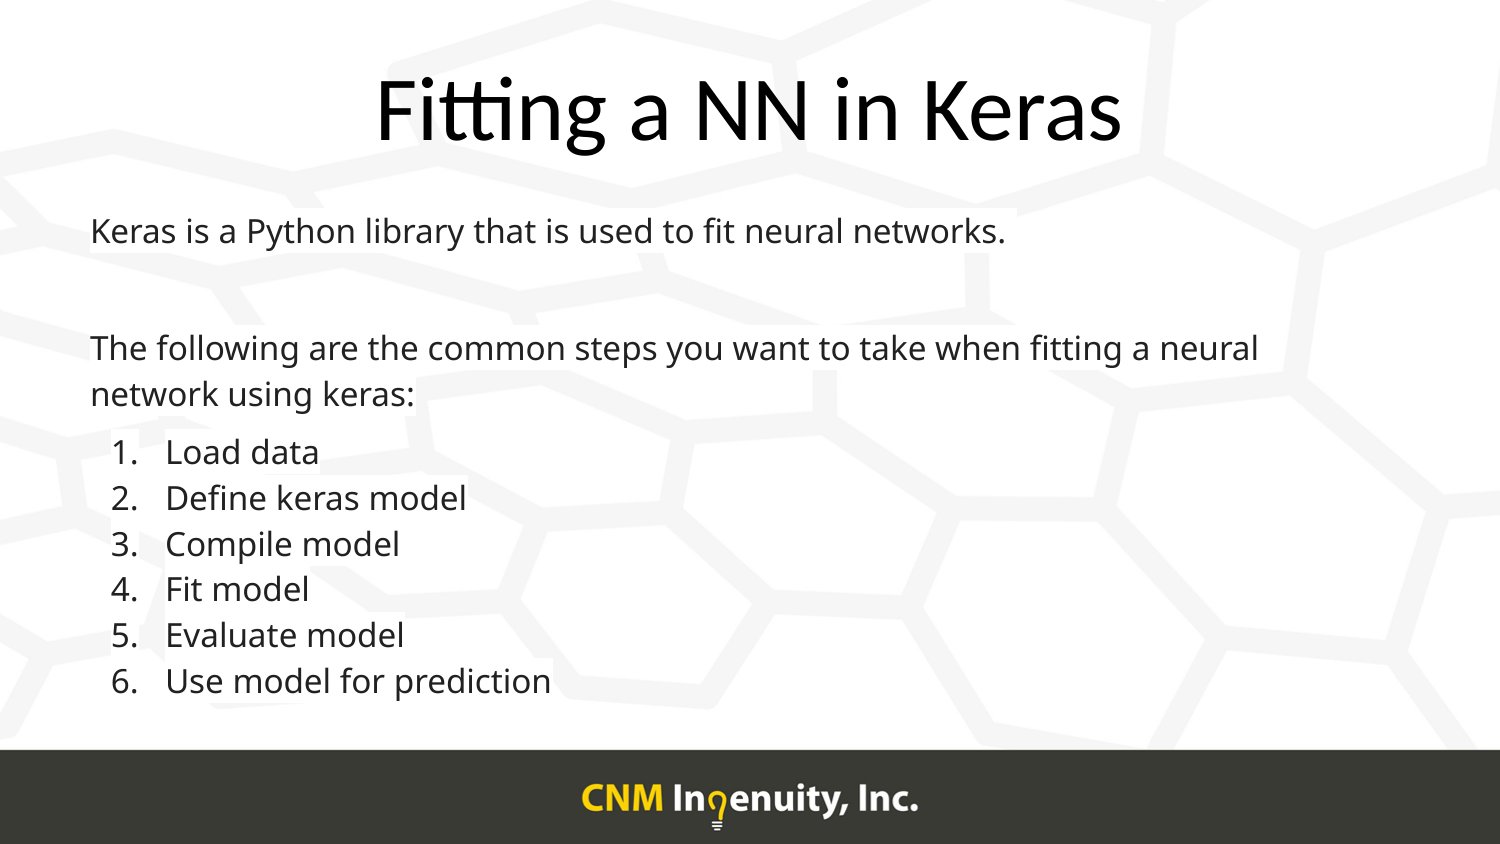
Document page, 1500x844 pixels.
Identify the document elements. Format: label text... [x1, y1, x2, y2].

title Fitting a NN in Keras [75, 33, 1425, 175]
picture [0, 0, 1500, 844]
list Keras is a Python library that is used to fit neural networks. The following are the common steps you want to take when fitting a neural network using keras: Load data Define keras model Compile model Fit model Evaluate model Use model for prediction [75, 196, 1372, 754]
